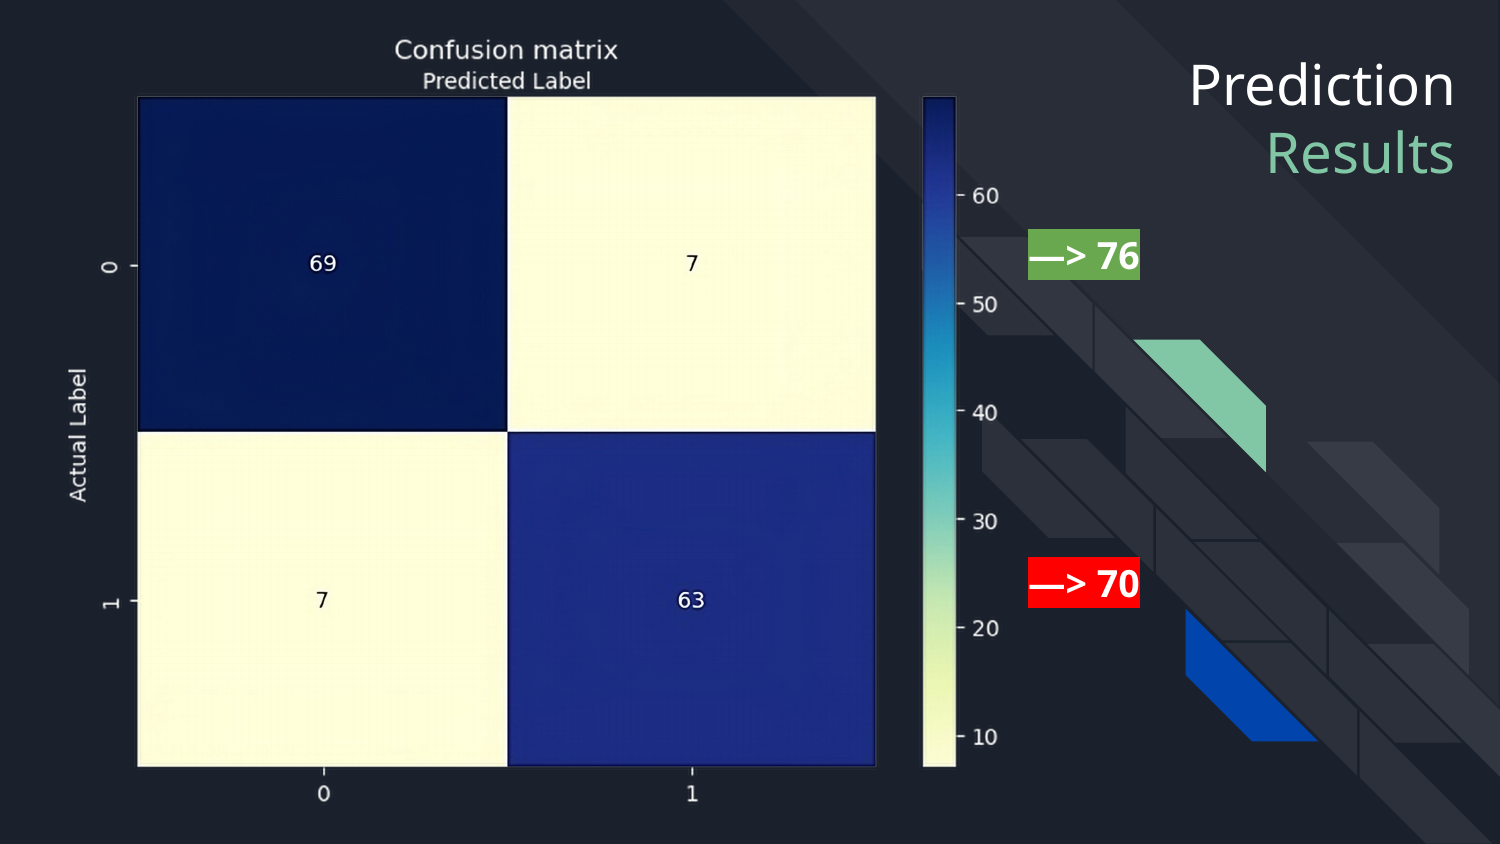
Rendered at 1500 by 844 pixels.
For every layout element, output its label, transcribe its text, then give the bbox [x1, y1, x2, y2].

text_box —> 70 [1018, 544, 1294, 643]
picture [54, 24, 1014, 820]
text_box Prediction Results [1018, 34, 1471, 204]
text_box —> 76 [1018, 216, 1294, 316]
